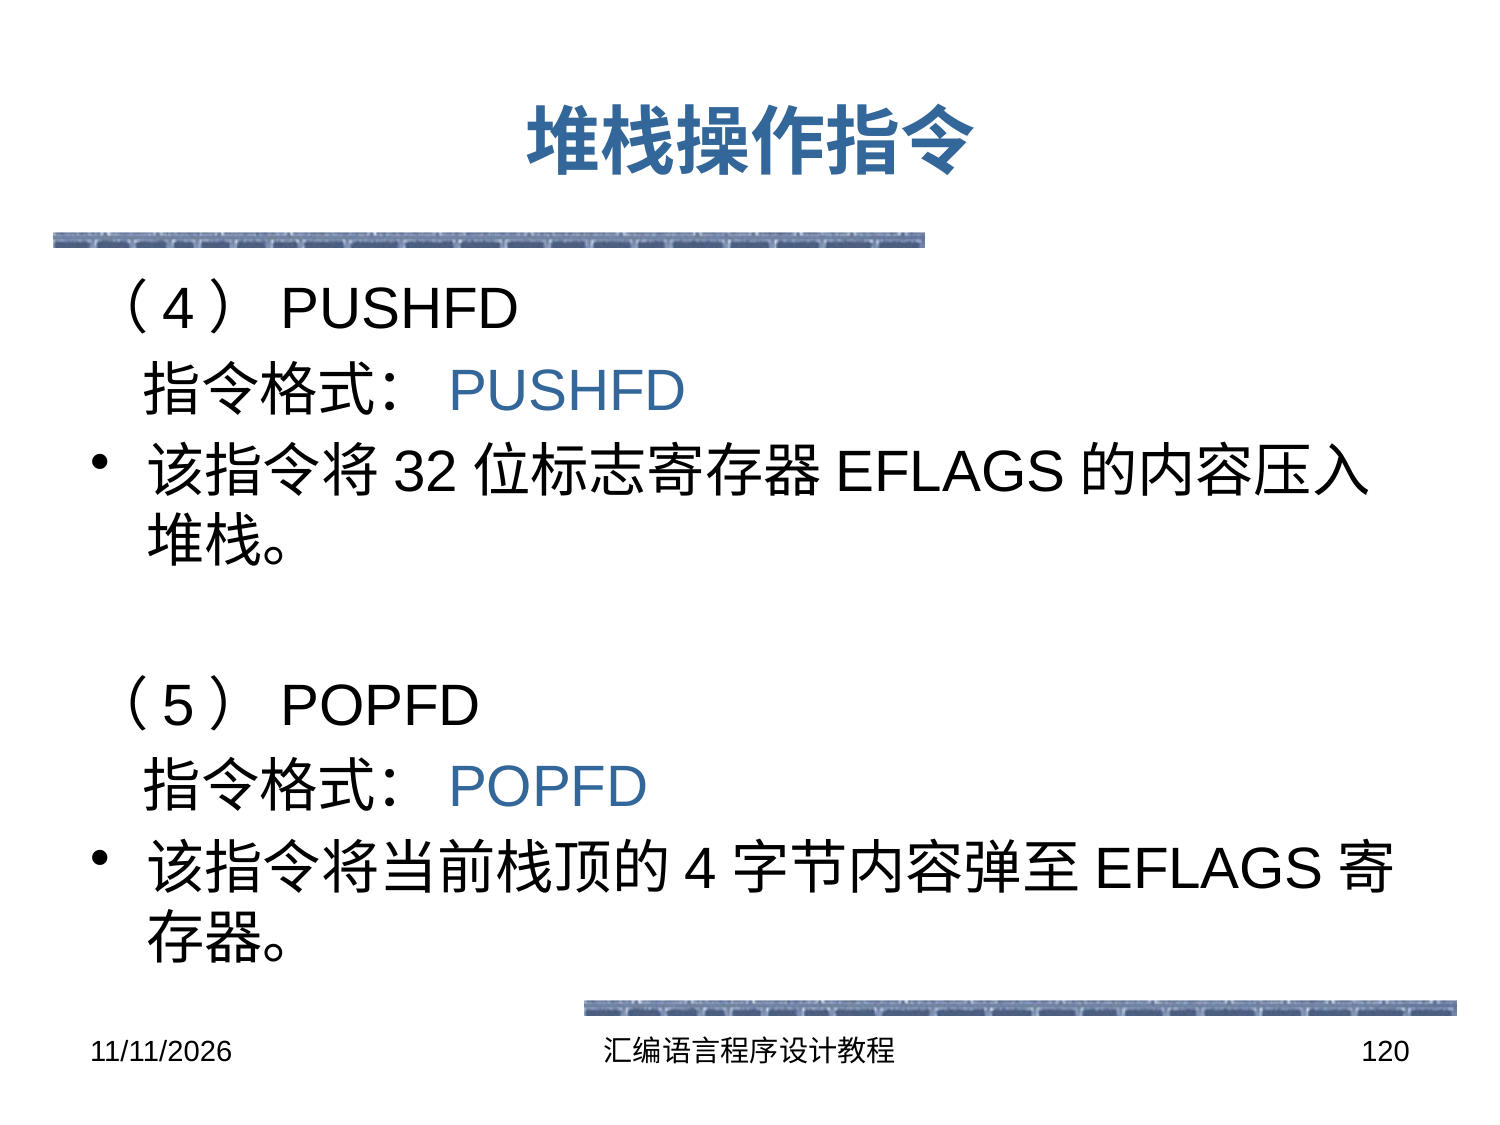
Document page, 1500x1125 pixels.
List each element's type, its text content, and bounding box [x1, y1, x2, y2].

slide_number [74, 1024, 426, 1103]
picture [584, 999, 1457, 1016]
title 堆栈操作指令 [74, 44, 1426, 233]
footer 汇编语言程序设计教程 [512, 1024, 988, 1103]
slide_number 120 [1074, 1024, 1426, 1103]
list （4）PUSHFD 指令格式：PUSHFD 该指令将32位标志寄存器EFLAGS的内容压入堆栈。 （5）POPFD 指令格式：POPFD 该指令将当前栈顶的4字节内容弹至EFLAGS寄存器。 [74, 262, 1426, 1006]
picture [53, 231, 925, 248]
